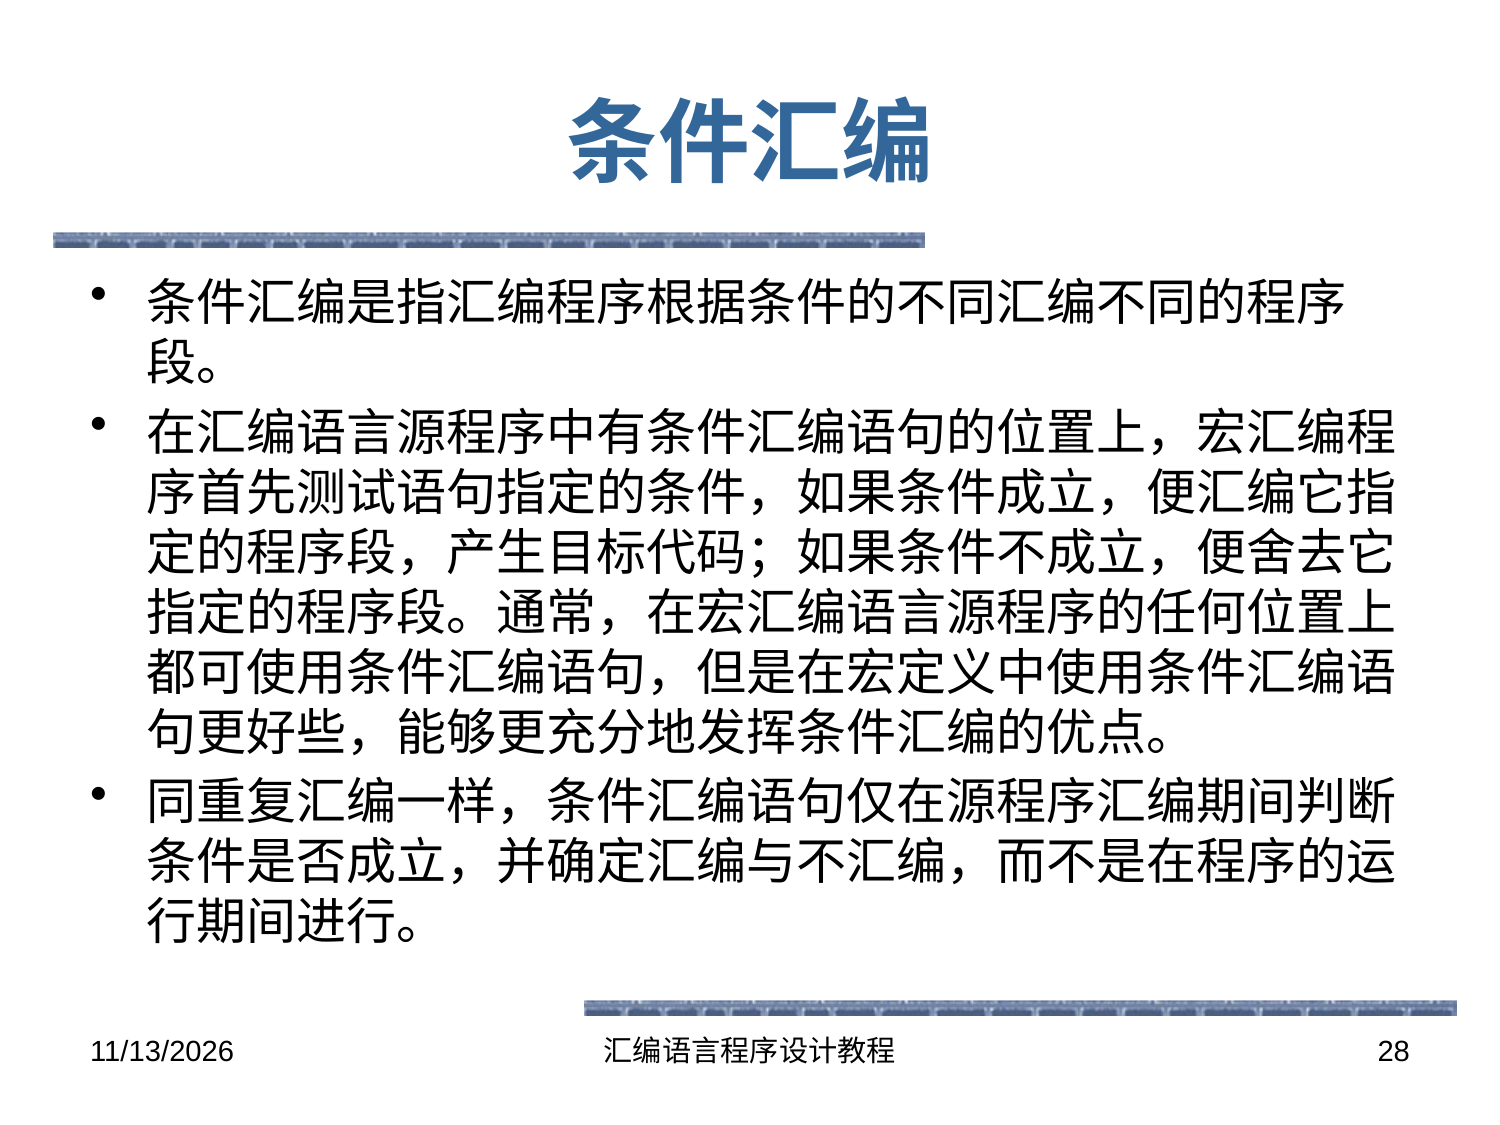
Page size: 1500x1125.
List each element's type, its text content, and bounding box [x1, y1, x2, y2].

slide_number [74, 1024, 426, 1103]
title 条件汇编 [74, 44, 1426, 233]
picture [53, 231, 925, 248]
footer 汇编语言程序设计教程 [512, 1024, 988, 1103]
slide_number 28 [1074, 1024, 1426, 1103]
list 条件汇编是指汇编程序根据条件的不同汇编不同的程序段。 在汇编语言源程序中有条件汇编语句的位置上，宏汇编程序首先测试语句指定的条件，如果条件成立，便汇编它指定的程序段，产生目标代码；如果条件不成立，便舍去它指定的程序段。通常，在宏汇编语言源程序的任何位置上都可使用条件汇编语句，但是在宏定义中使用条件汇编语句更好些，能够更充分地发挥条件汇编的优点。 同重复汇编一样，条件汇编语句仅在源程序汇编期间判断条件是否成立，并确定汇编与不汇编，而不是在程序的运行期间进行。 [74, 262, 1426, 1006]
picture [584, 999, 1457, 1016]
